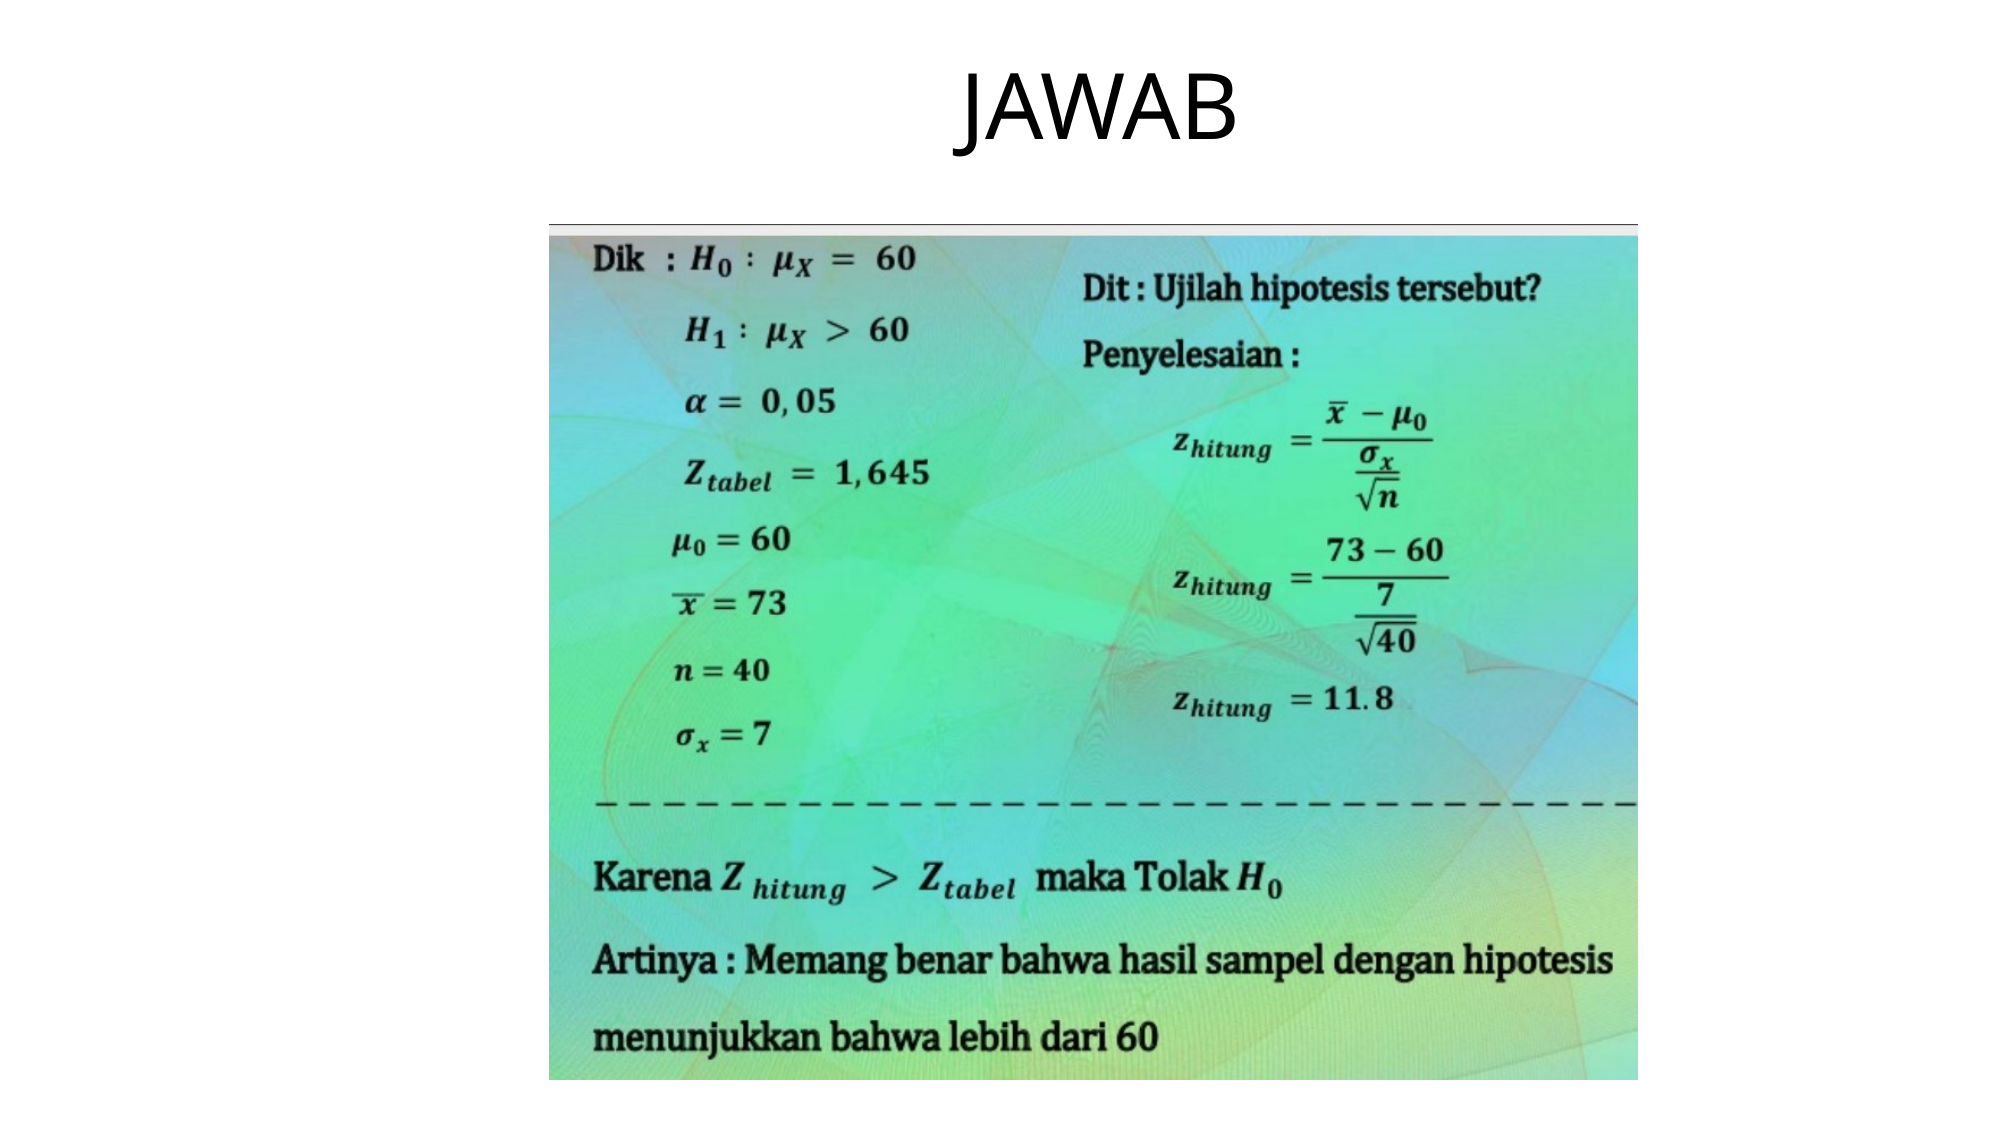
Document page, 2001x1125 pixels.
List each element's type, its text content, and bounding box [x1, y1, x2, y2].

title JAWAB [485, 45, 1716, 175]
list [549, 224, 1638, 1080]
